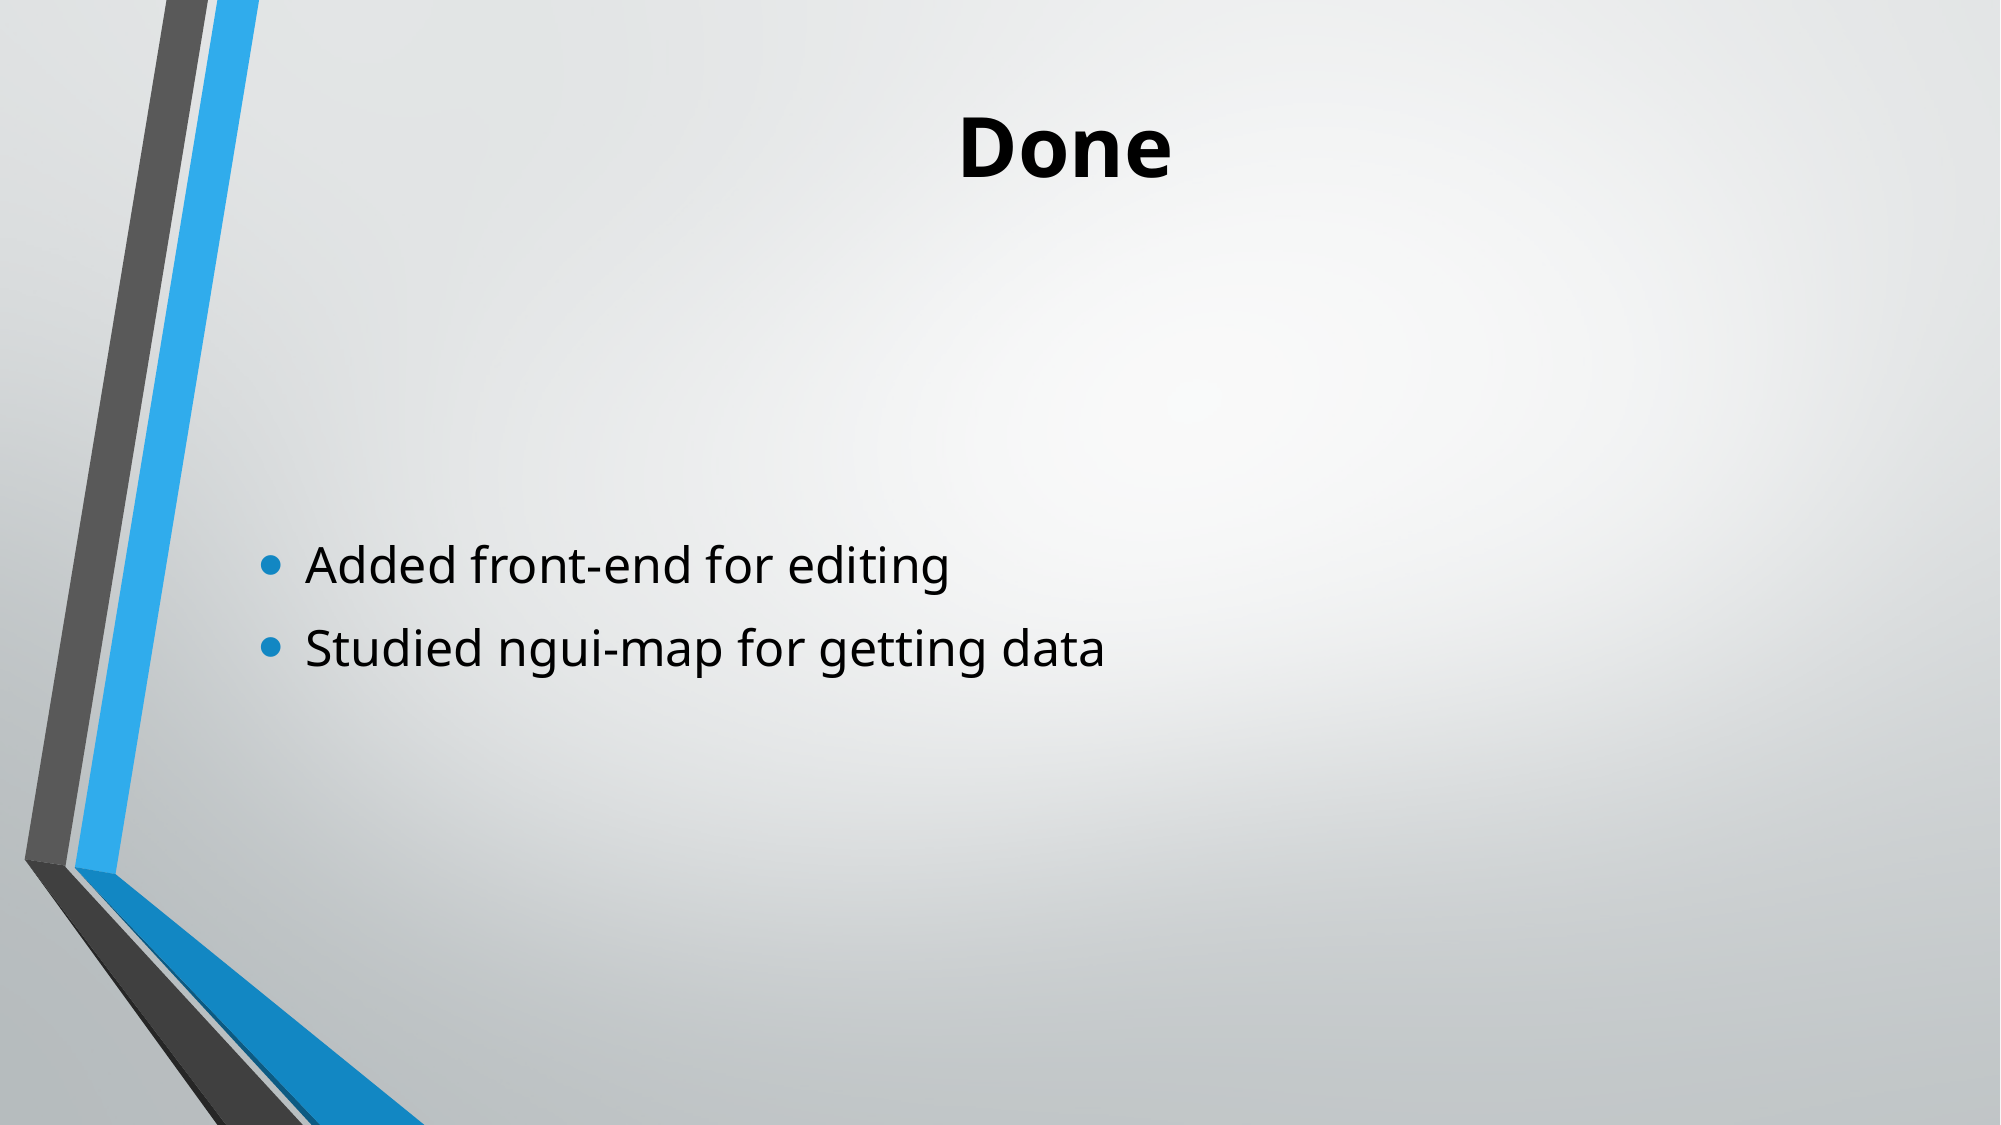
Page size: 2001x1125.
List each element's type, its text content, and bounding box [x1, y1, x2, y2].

title Done [243, 0, 1887, 288]
list Added front-end for editing Studied ngui-map for getting data [243, 349, 1887, 862]
